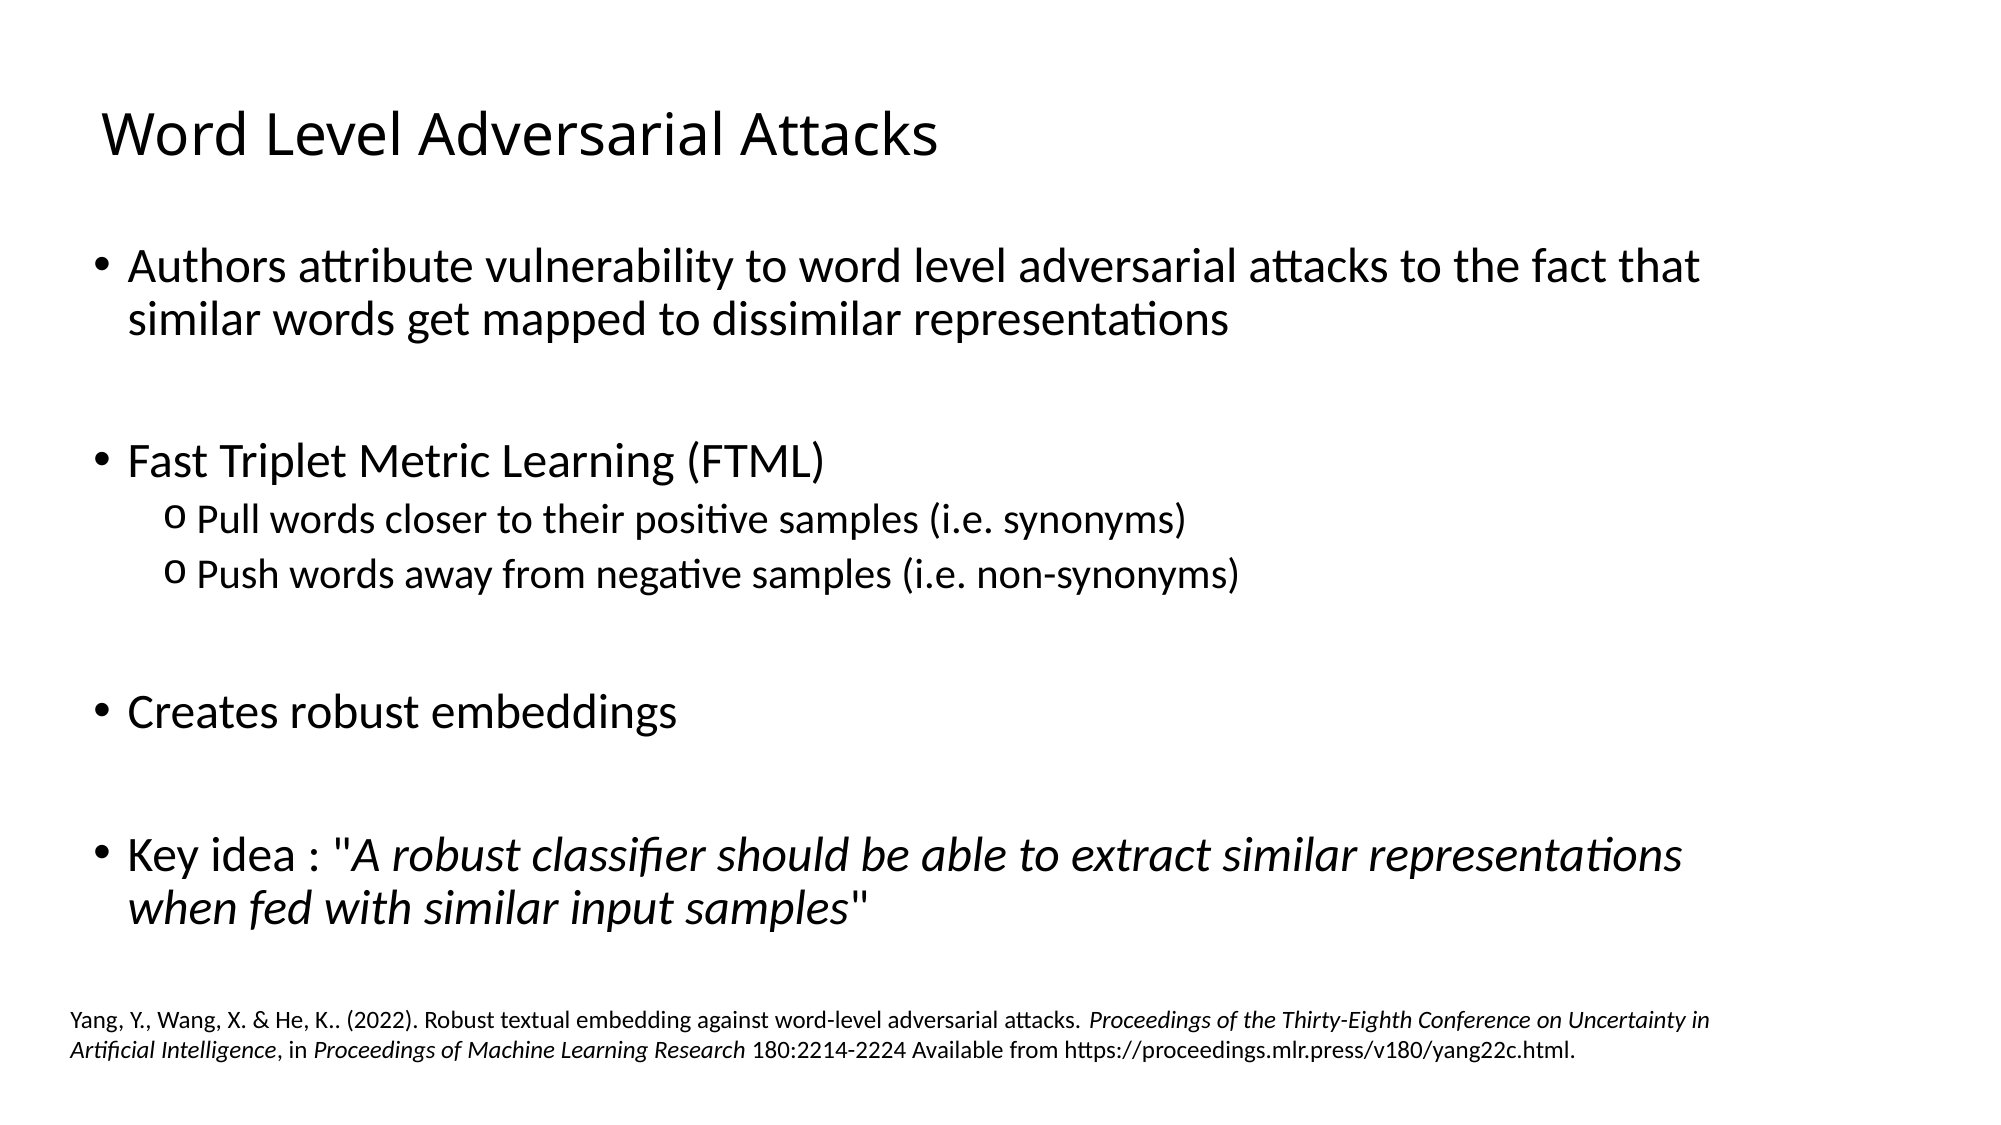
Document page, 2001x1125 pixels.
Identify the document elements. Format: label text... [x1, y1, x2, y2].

list Authors attribute vulnerability to word level adversarial attacks to the fact that similar words get mapped to dissimilar representations Fast Triplet Metric Learning (FTML) Pull words closer to their positive samples (i.e. synonyms) Push words away from negative samples (i.e. non-synonyms) Creates robust embeddings Key idea : "A robust classifier should be able to extract similar representations when fed with similar input samples" [78, 231, 1804, 946]
text_box Yang, Y., Wang, X. & He, K.. (2022). Robust textual embedding against word-level adversarial attacks. Proceedings of the Thirty-Eighth Conference on Uncertainty in Artificial Intelligence, in Proceedings of Machine Learning Research 180:2214-2224 Available from https://proceedings.mlr.press/v180/yang22c.html. [55, 996, 1793, 1072]
title Word Level Adversarial Attacks [86, 27, 1812, 246]
